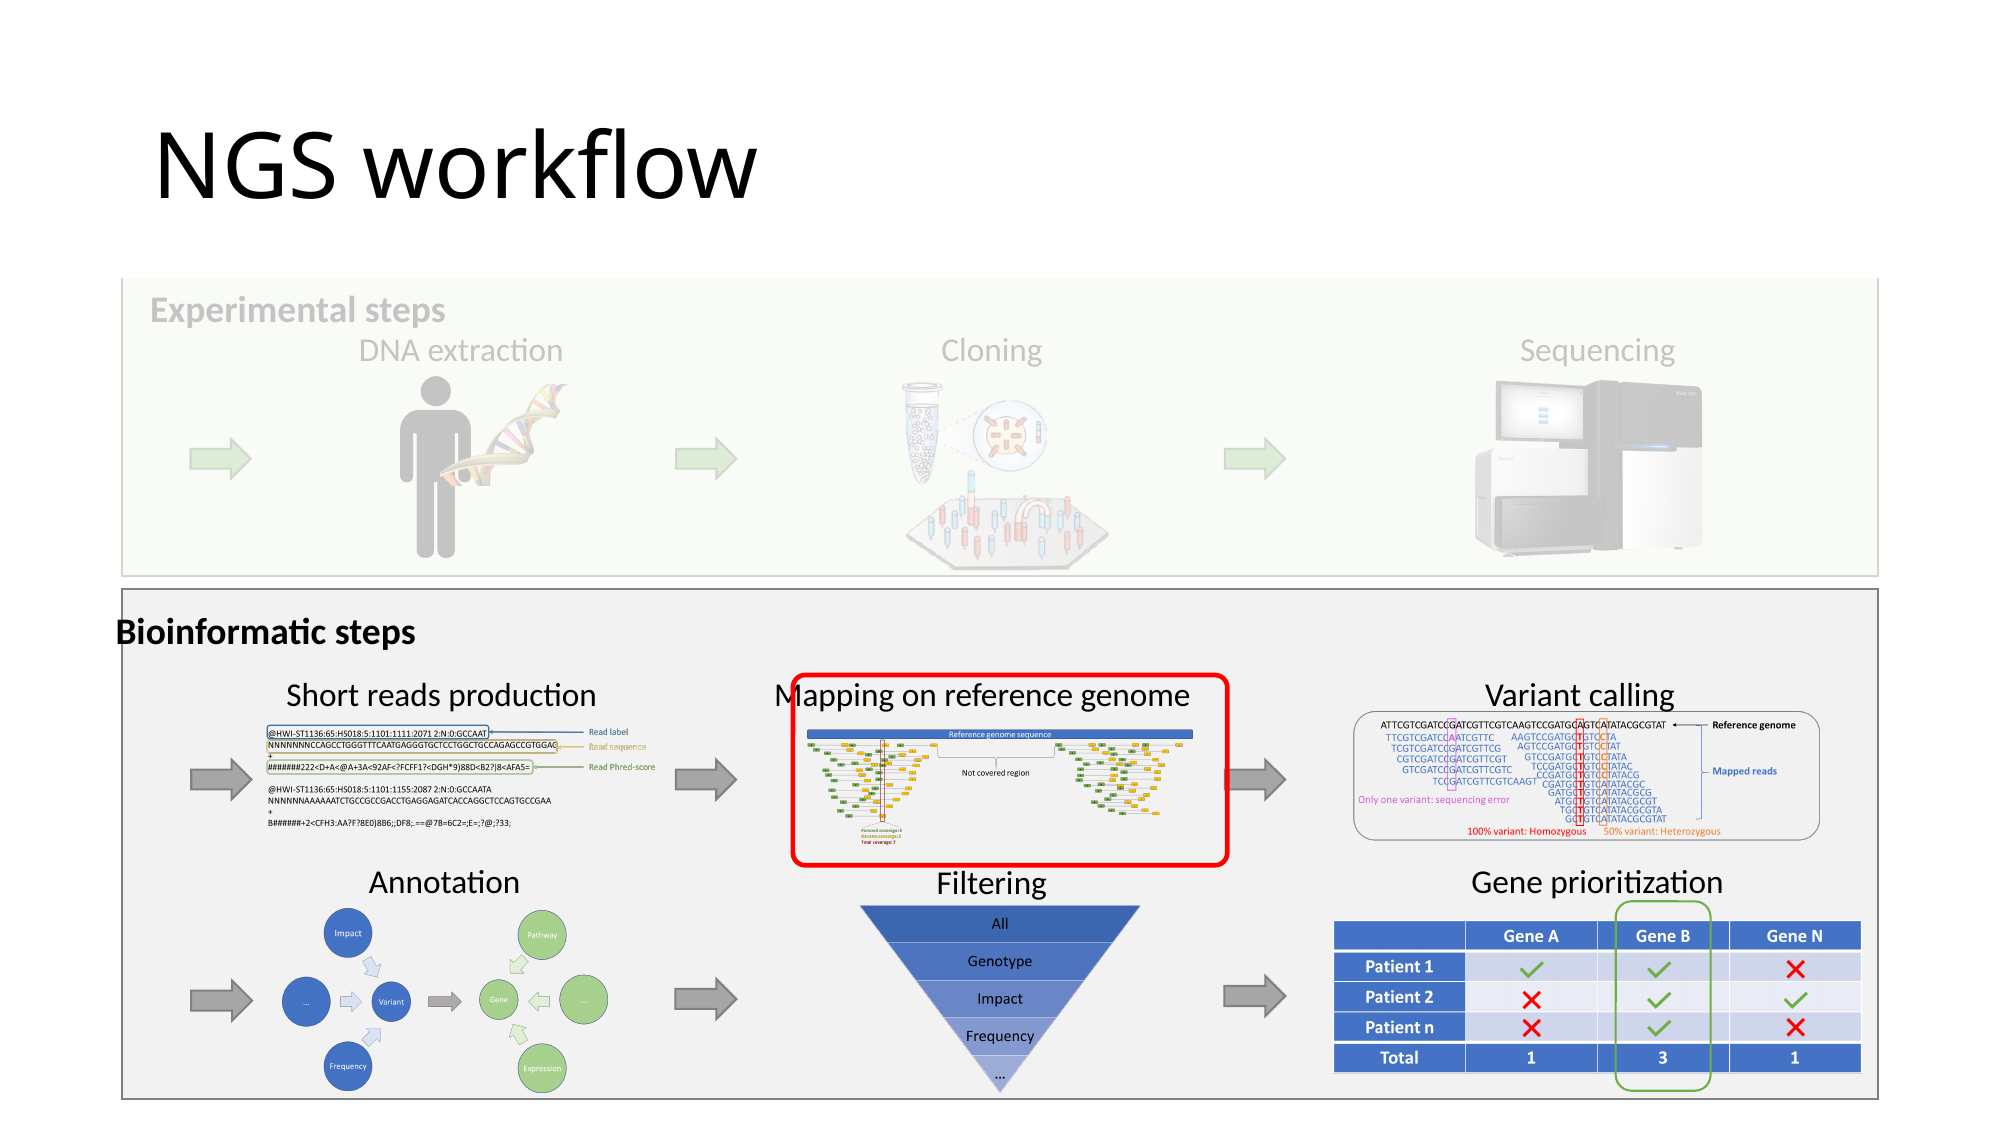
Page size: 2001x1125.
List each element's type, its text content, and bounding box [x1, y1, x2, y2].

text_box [191, 665, 1820, 848]
text_box [93, 276, 1894, 583]
title NGS workflow [137, 59, 1863, 276]
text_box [191, 852, 1863, 1093]
text_box [791, 848, 1229, 852]
picture [1471, 374, 1724, 567]
text_box Bioinformatic steps [100, 599, 431, 660]
text_box [121, 588, 1879, 1100]
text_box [851, 376, 1114, 576]
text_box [400, 376, 574, 558]
